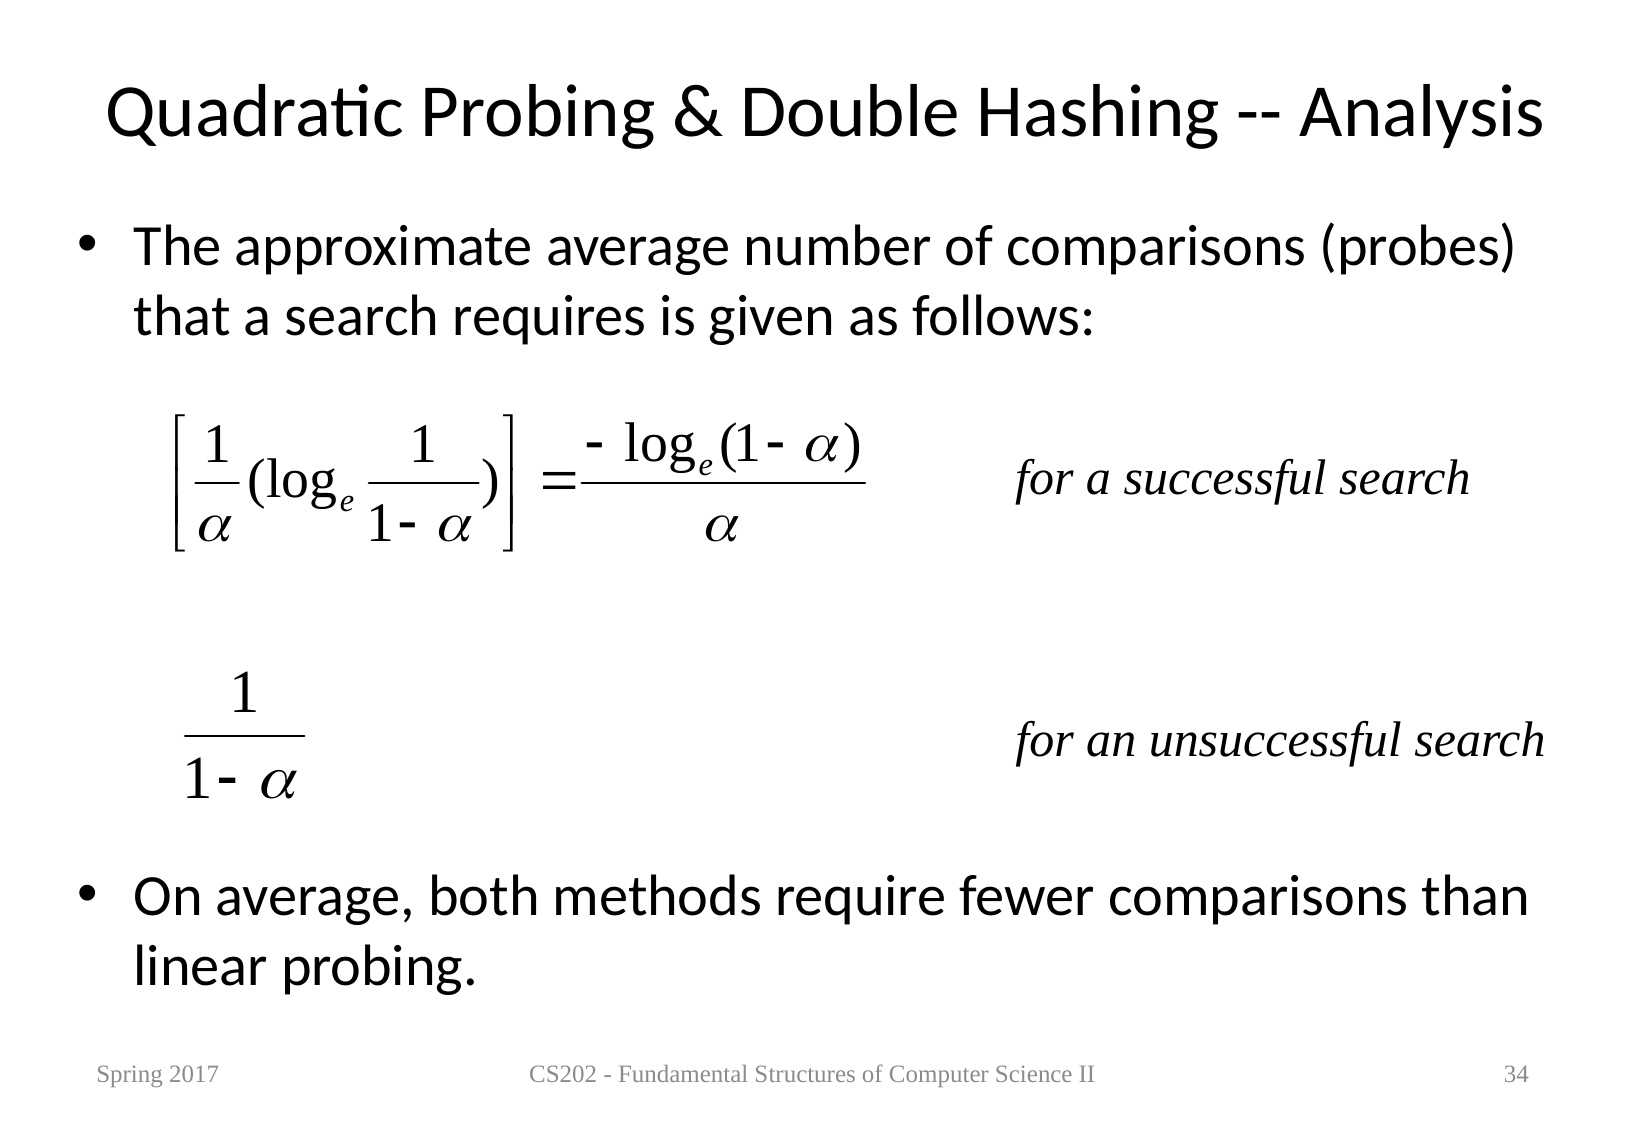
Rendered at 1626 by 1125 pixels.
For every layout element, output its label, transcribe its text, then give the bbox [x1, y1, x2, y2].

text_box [174, 653, 317, 813]
title Quadratic Probing & Double Hashing -- Analysis [81, 37, 1588, 175]
slide_number Spring 2017 [81, 1042, 461, 1103]
text_box On average, both methods require fewer comparisons than linear probing. [62, 849, 1575, 1025]
slide_number 34 [1164, 1042, 1544, 1103]
text_box for a successful search [1000, 437, 1486, 513]
text_box for an unsuccessful search [1000, 699, 1562, 774]
list The approximate average number of comparisons (probes) that a search requires is given as follows: [62, 200, 1588, 375]
footer CS202 - Fundamental Structures of Computer Science II [512, 1042, 1113, 1103]
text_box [162, 403, 876, 563]
